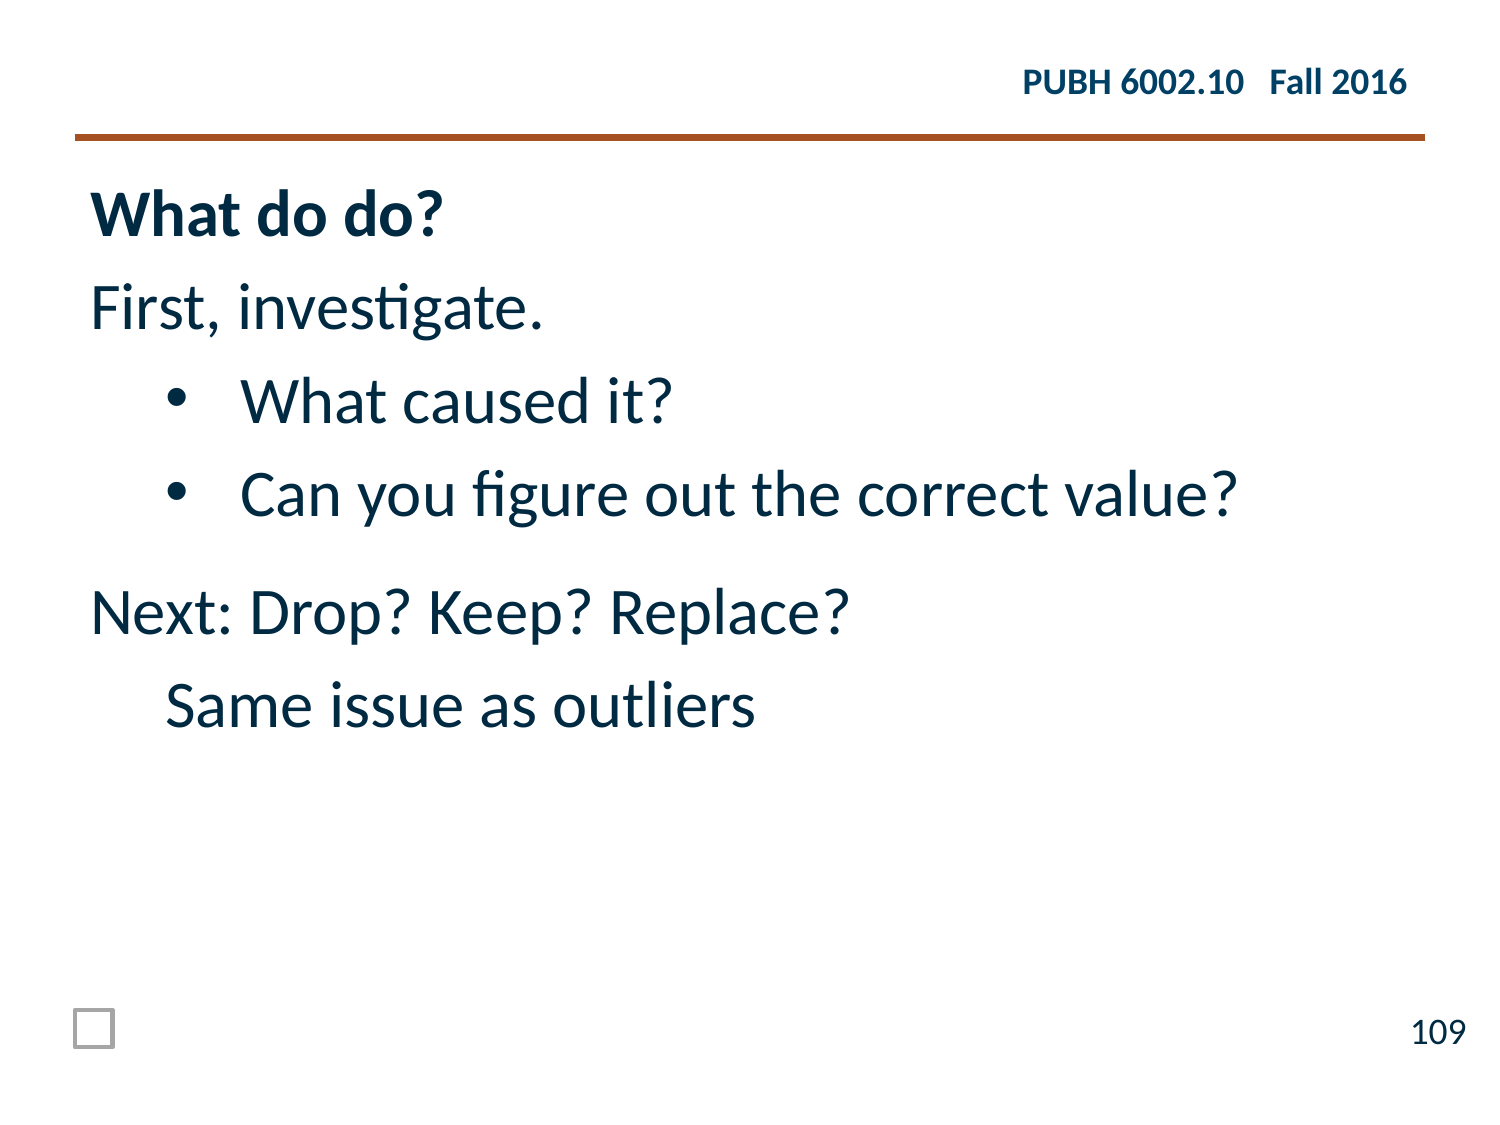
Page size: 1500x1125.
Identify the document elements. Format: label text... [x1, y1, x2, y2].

list What do do? First, investigate. What caused it? Can you figure out the correct value? Next: Drop? Keep? Replace? Same issue as outliers [75, 162, 1425, 975]
